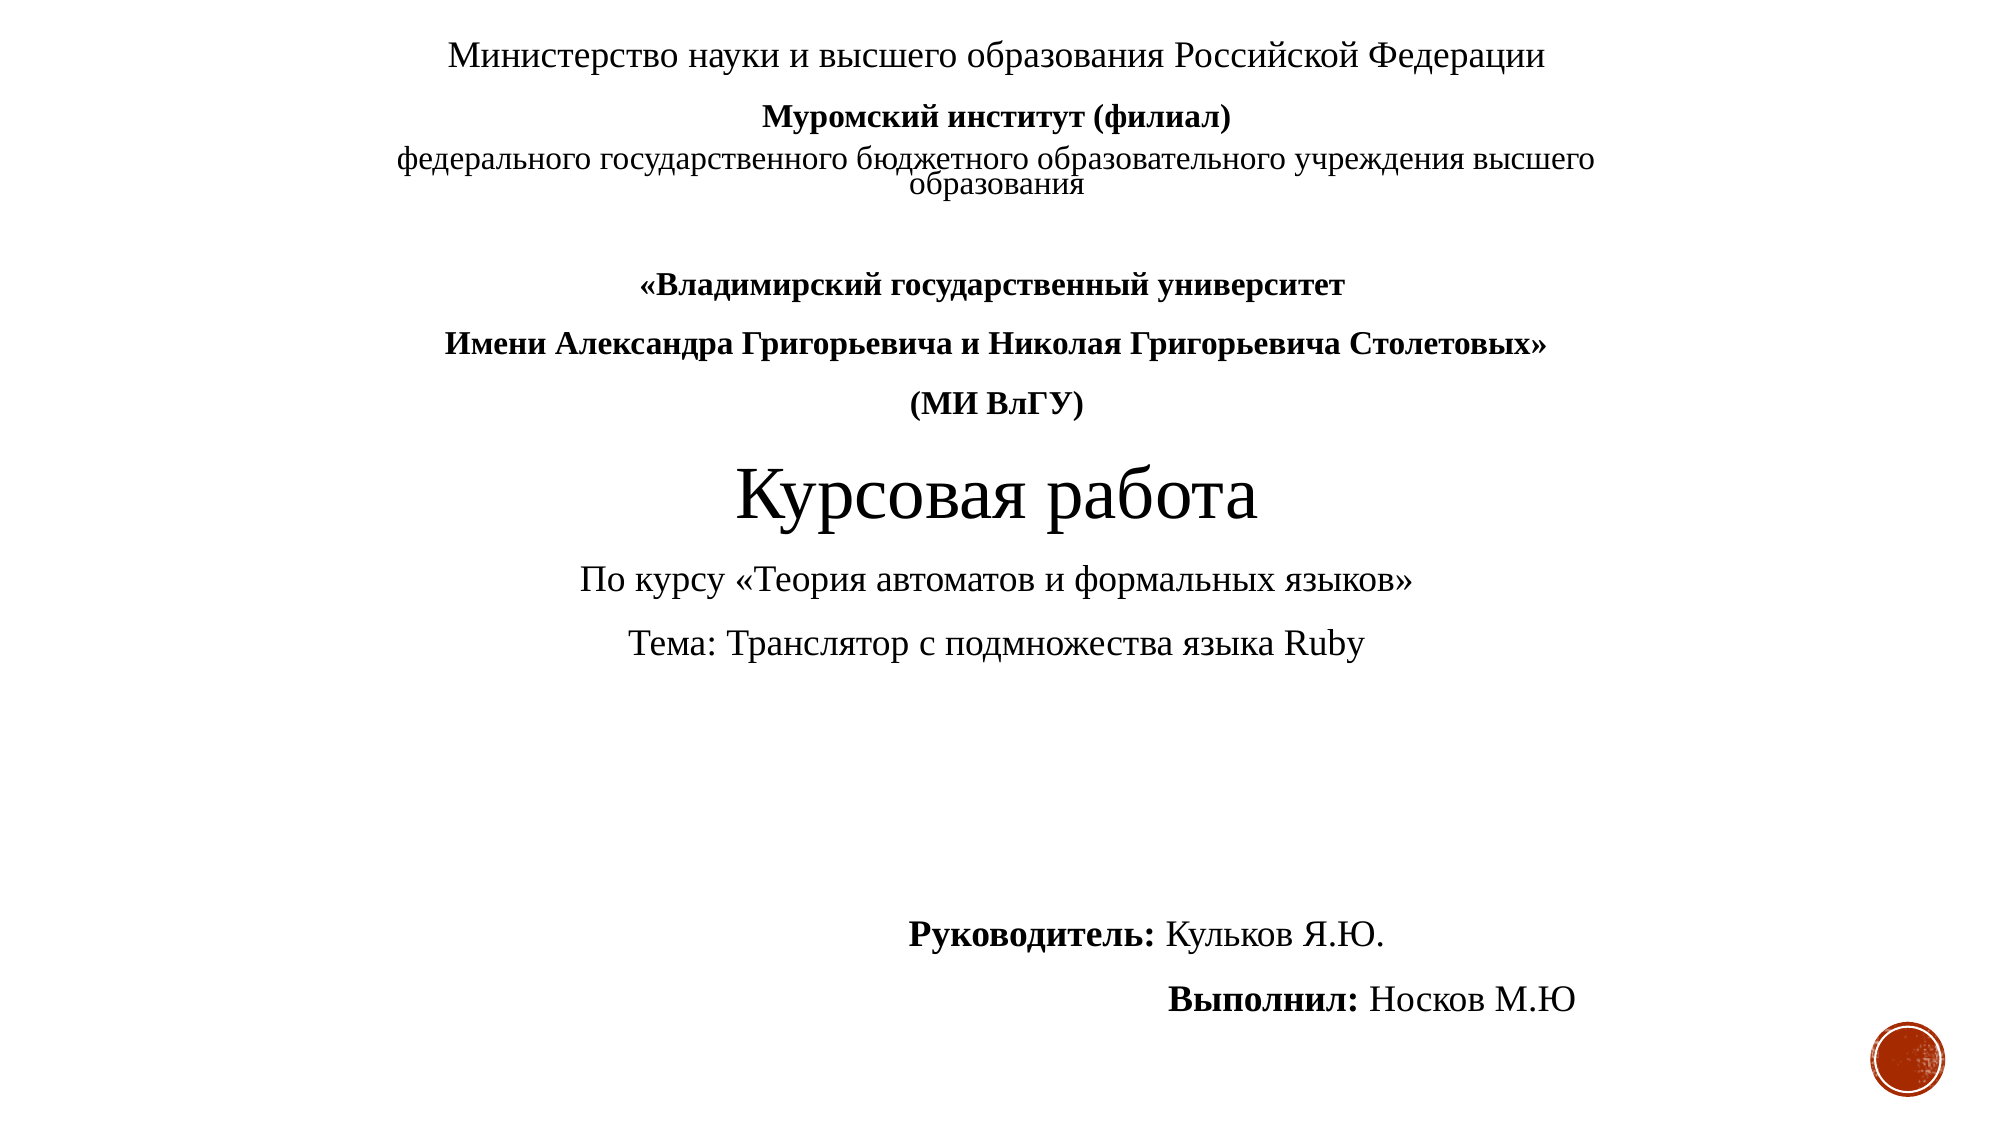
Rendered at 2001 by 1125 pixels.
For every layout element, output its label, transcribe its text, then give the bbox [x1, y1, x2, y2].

text_box Министерство науки и высшего образования Российской Федерации Муромский институт (филиал) федерального государственного бюджетного образовательного учреждения высшего образования «Владимирский государственный университет Имени Александра Григорьевича и Николая Григорьевича Столетовых» (МИ ВлГУ) Курсовая работа По курсу «Теория автоматов и формальных языков» Тема: Транслятор с подмножества языка Ruby Руководитель: Кульков Я.Ю. Выполнил: Носков М.Ю [315, 19, 1679, 1125]
